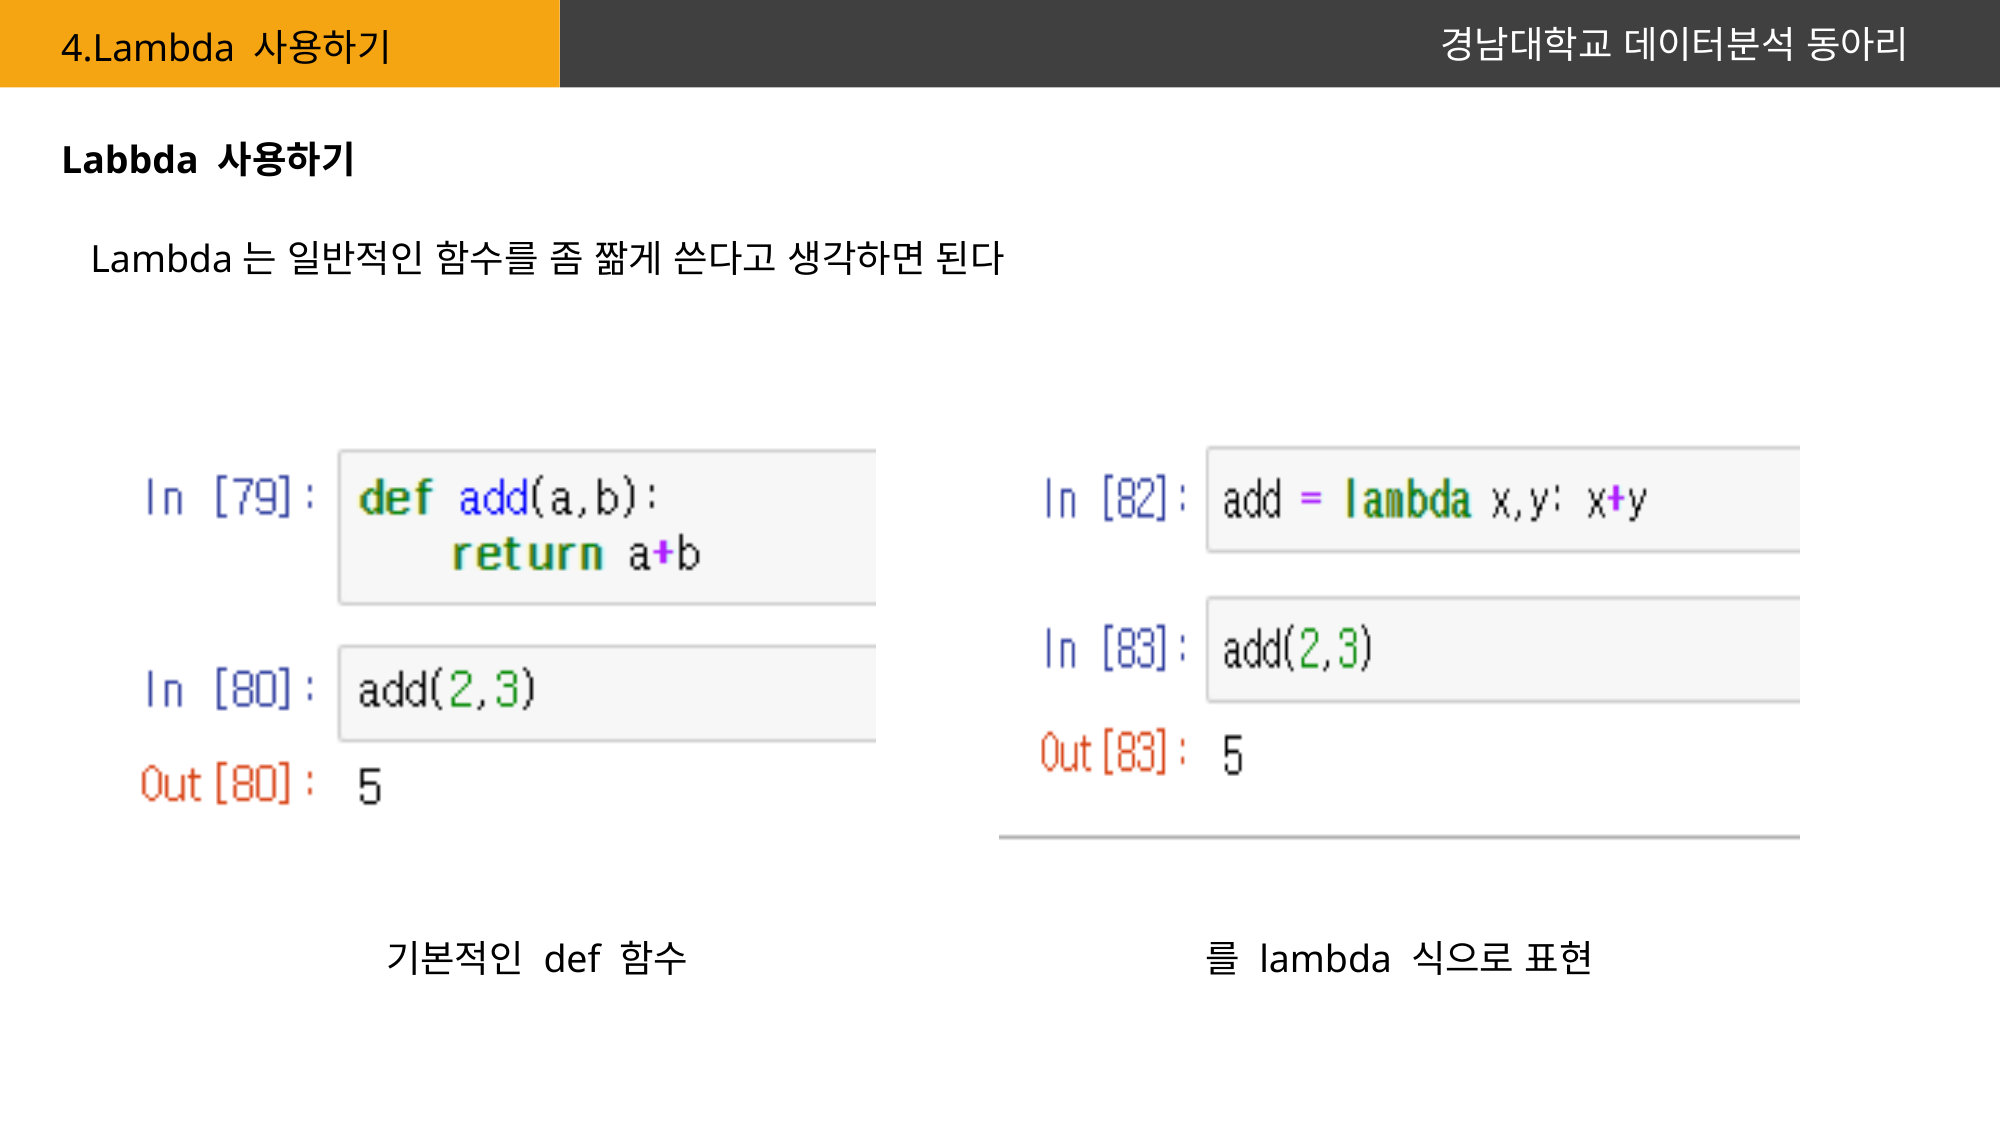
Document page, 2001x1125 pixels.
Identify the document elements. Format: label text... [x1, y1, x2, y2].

text_box Lambda는 일반적인 함수를 좀 짦게 쓴다고 생각하면 된다 [75, 227, 1950, 287]
picture [999, 408, 1800, 851]
text_box 를 lambda 식으로 표현 [1133, 927, 1667, 988]
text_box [46, 13, 1950, 78]
text_box 기본적인 def 함수 [270, 927, 804, 988]
text_box Labbda 사용하기 [46, 128, 1222, 189]
picture [75, 408, 876, 851]
